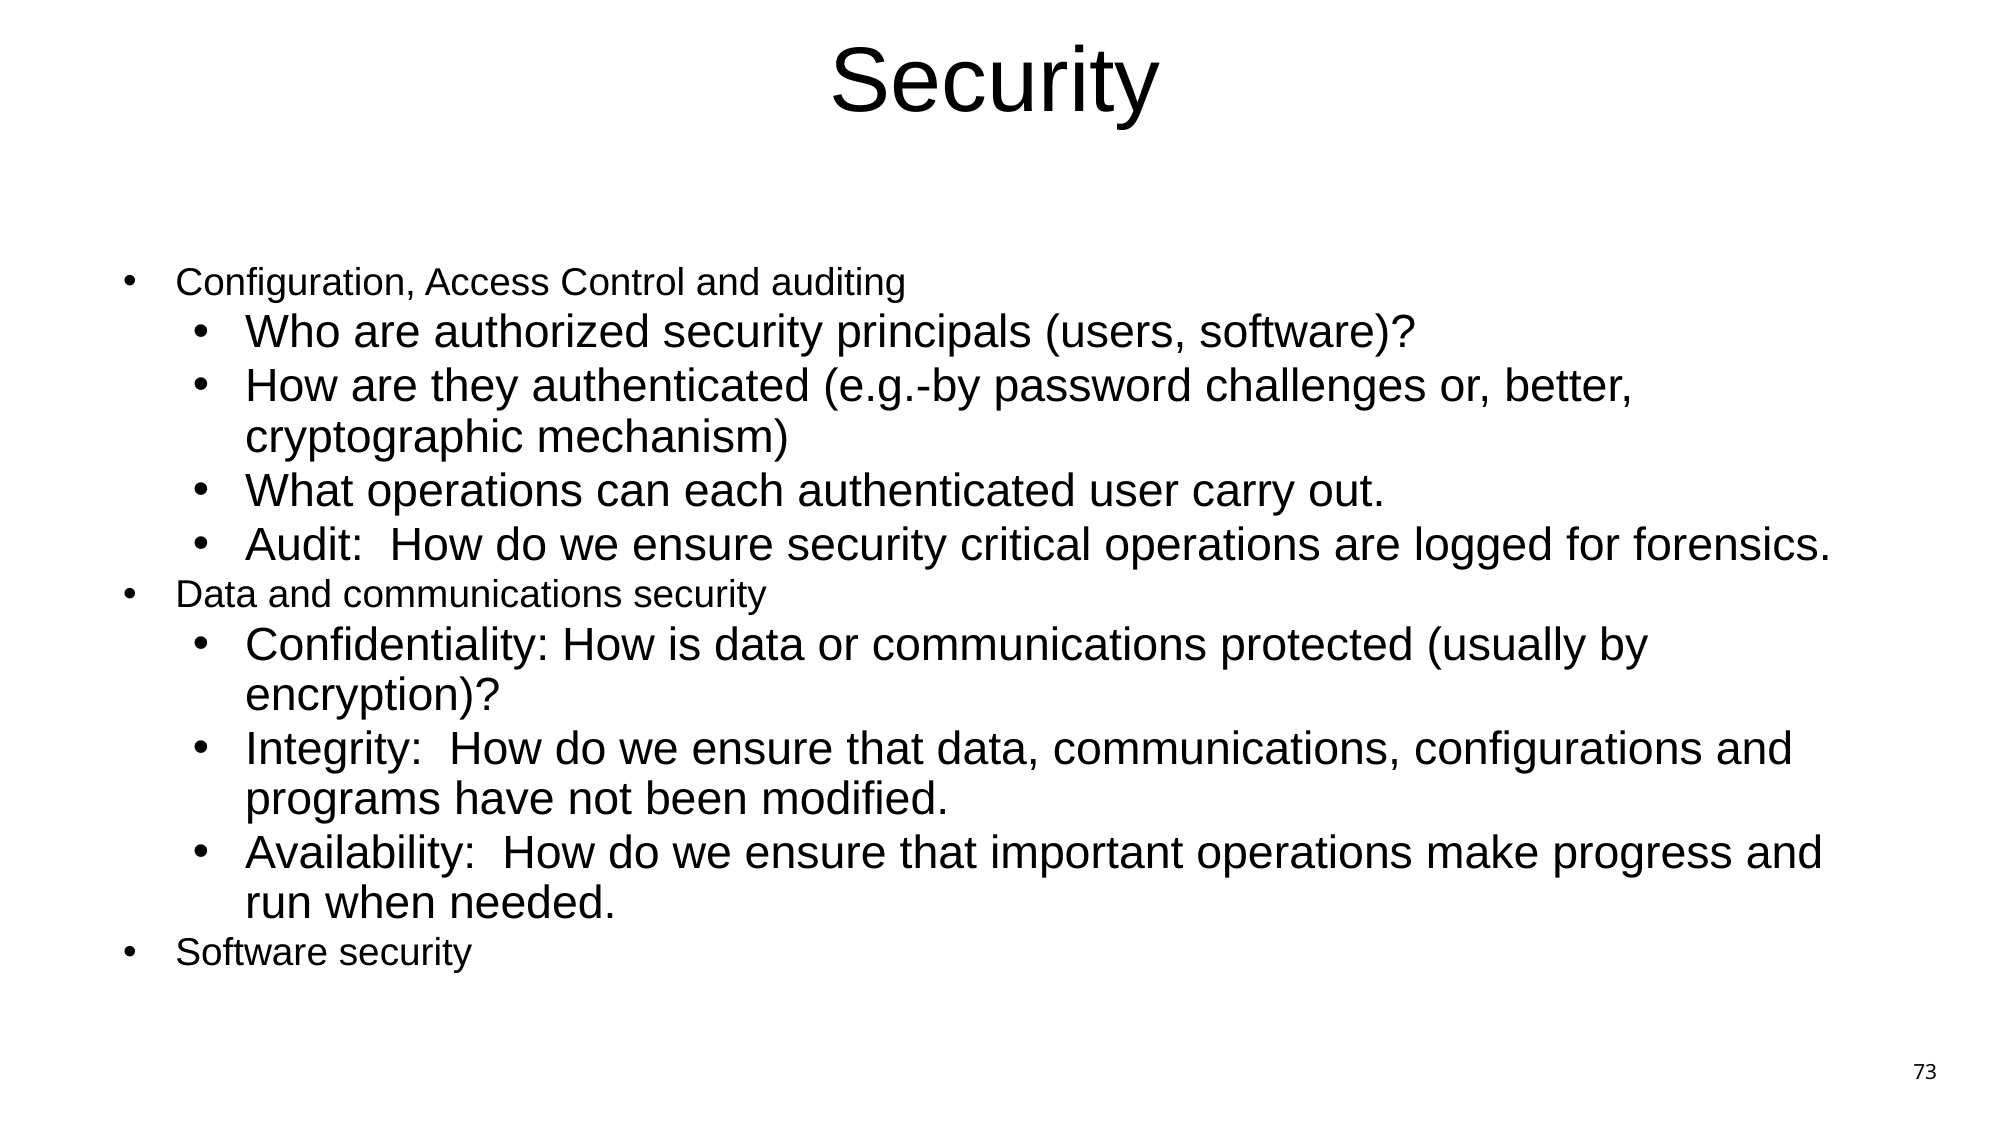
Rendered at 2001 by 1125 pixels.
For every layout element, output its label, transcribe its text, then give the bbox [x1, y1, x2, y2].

list Configuration, Access Control and auditing Who are authorized security principals (users, software)? How are they authenticated (e.g.-by password challenges or, better, cryptographic mechanism) What operations can each authenticated user carry out. Audit: How do we ensure security critical operations are logged for forensics. Data and communications security Confidentiality: How is data or communications protected (usually by encryption)? Integrity: How do we ensure that data, communications, configurations and programs have not been modified. Availability: How do we ensure that important operations make progress and run when needed. Software security [108, 254, 1871, 1031]
title Security [26, 25, 1965, 168]
slide_number 73 [1895, 1042, 1955, 1103]
